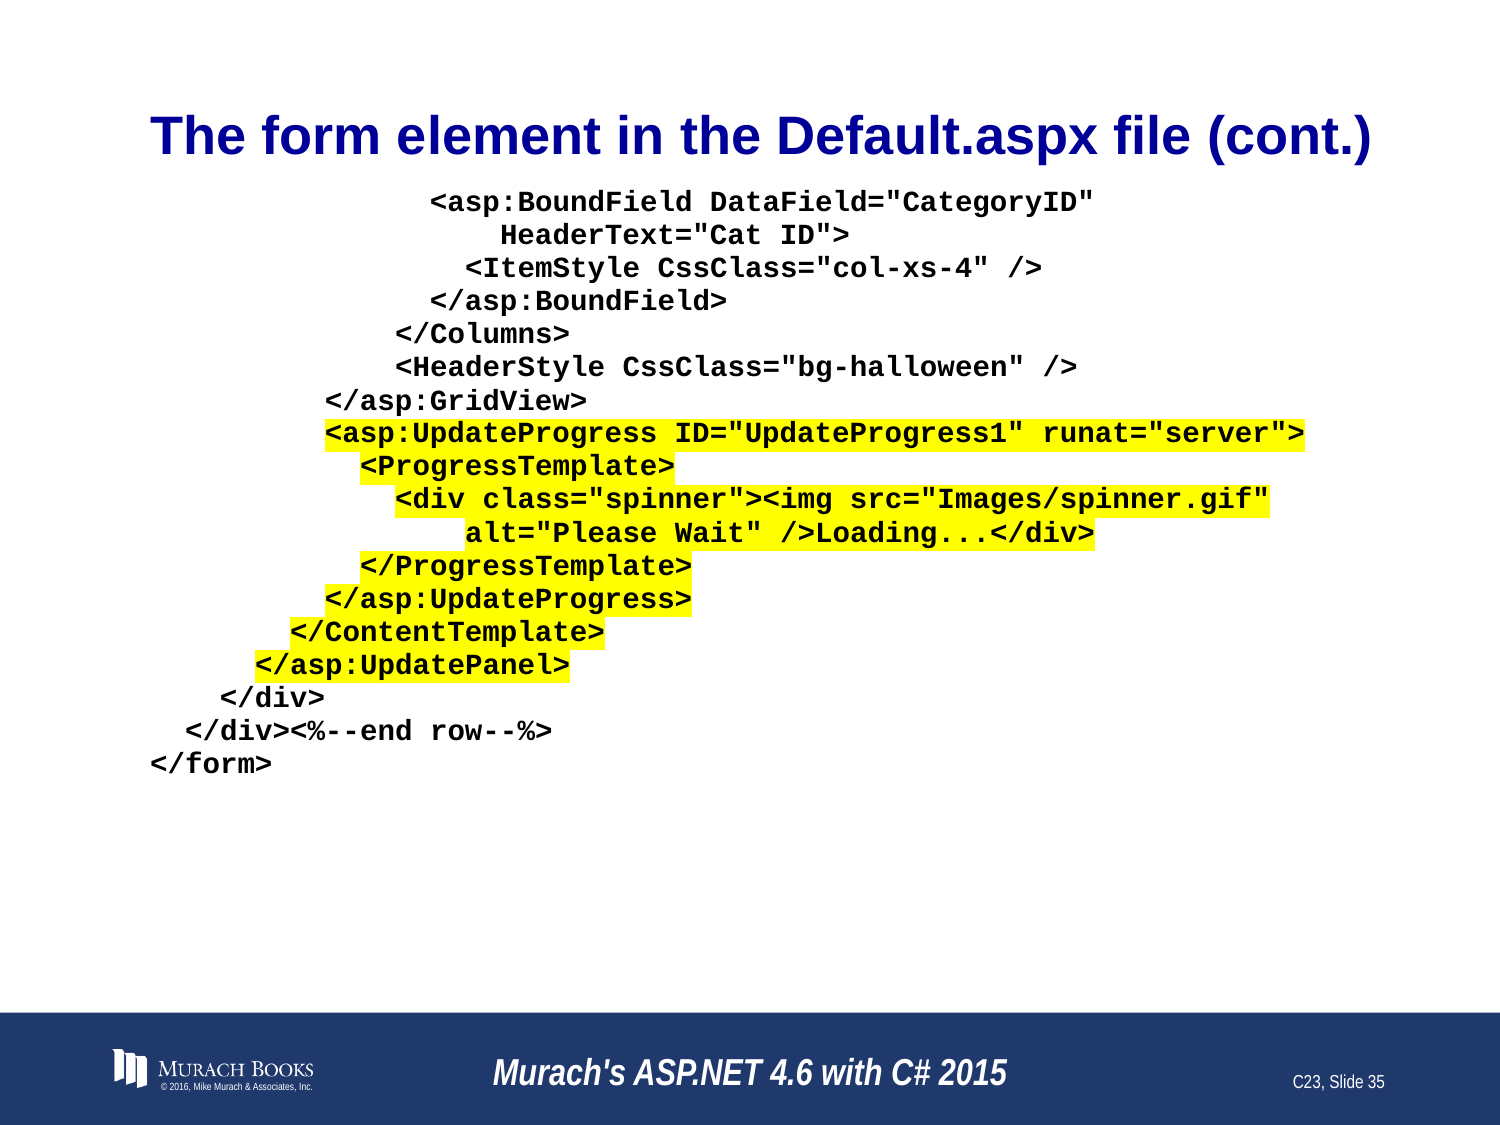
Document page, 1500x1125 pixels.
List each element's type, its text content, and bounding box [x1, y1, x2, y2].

footer © 2016, Mike Murach & Associates, Inc. [12, 1025, 463, 1100]
slide_number C23, Slide 35 [1087, 1025, 1400, 1100]
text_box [149, 187, 1348, 789]
slide_number Murach's ASP.NET 4.6 with C# 2015 [463, 1025, 1050, 1100]
title The form element in the Default.aspx file (cont.) [150, 67, 1400, 199]
